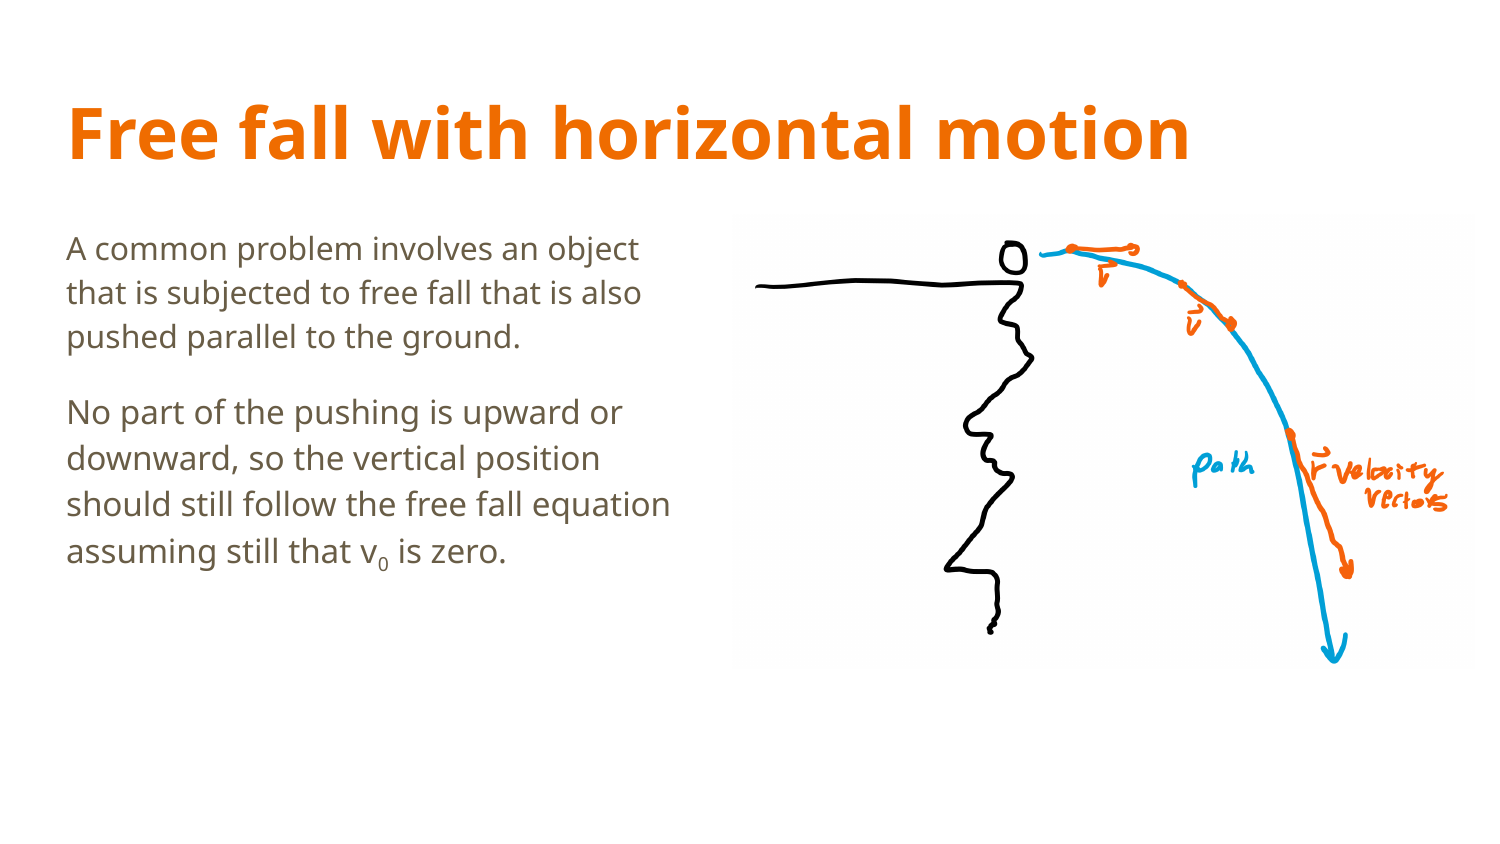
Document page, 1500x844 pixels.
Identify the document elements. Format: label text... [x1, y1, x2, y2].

list No part of the pushing is upward or downward, so the vertical position should still follow the free fall equation assuming still that v0 is zero. [51, 370, 708, 595]
picture [732, 213, 1476, 669]
list A common problem involves an object that is subjected to free fall that is also pushed parallel to the ground. [51, 207, 708, 370]
title Free fall with horizontal motion [51, 72, 1449, 189]
